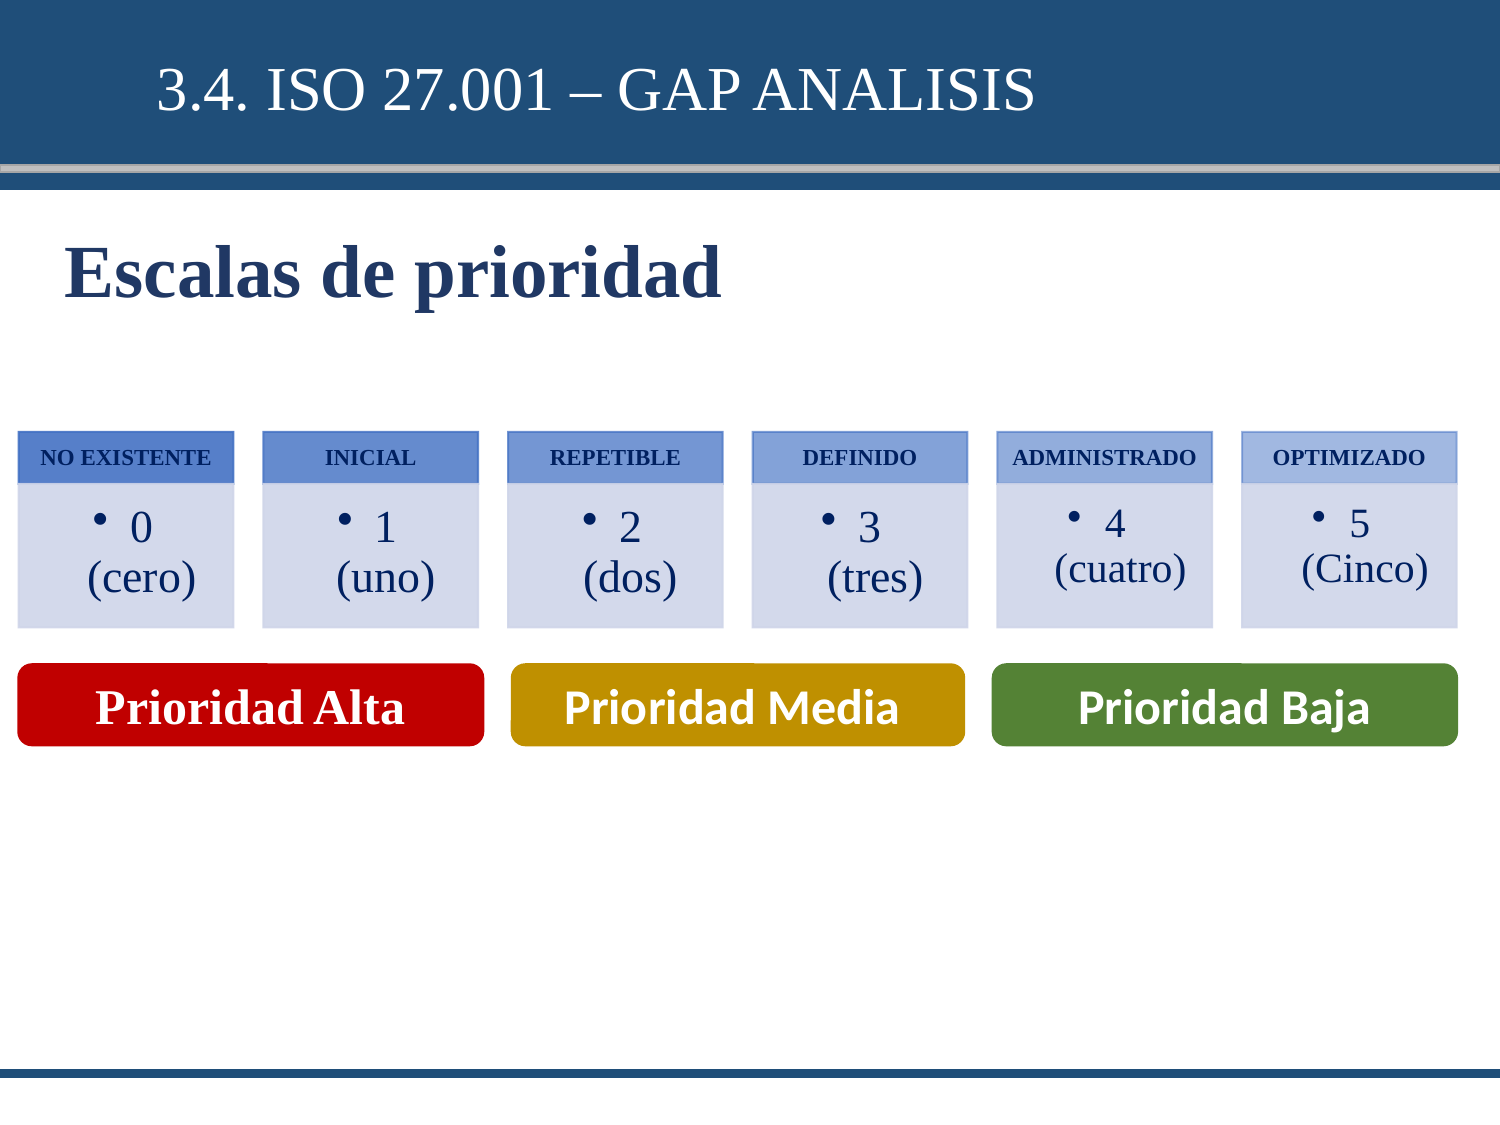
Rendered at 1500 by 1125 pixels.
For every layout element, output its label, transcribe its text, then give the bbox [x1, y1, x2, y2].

text_box Escalas de prioridad [49, 215, 981, 321]
text_box Prioridad Alta [17, 672, 485, 747]
text_box [0, 1069, 1500, 1078]
text_box [0, 164, 1500, 173]
text_box [0, 173, 1500, 190]
text_box Prioridad Media [510, 672, 966, 747]
text_box 3.4. ISO 27.001 – GAP ANALISIS [138, 38, 1414, 127]
text_box Prioridad Baja [991, 672, 1459, 747]
text_box [0, 0, 1500, 164]
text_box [18, 387, 1458, 672]
